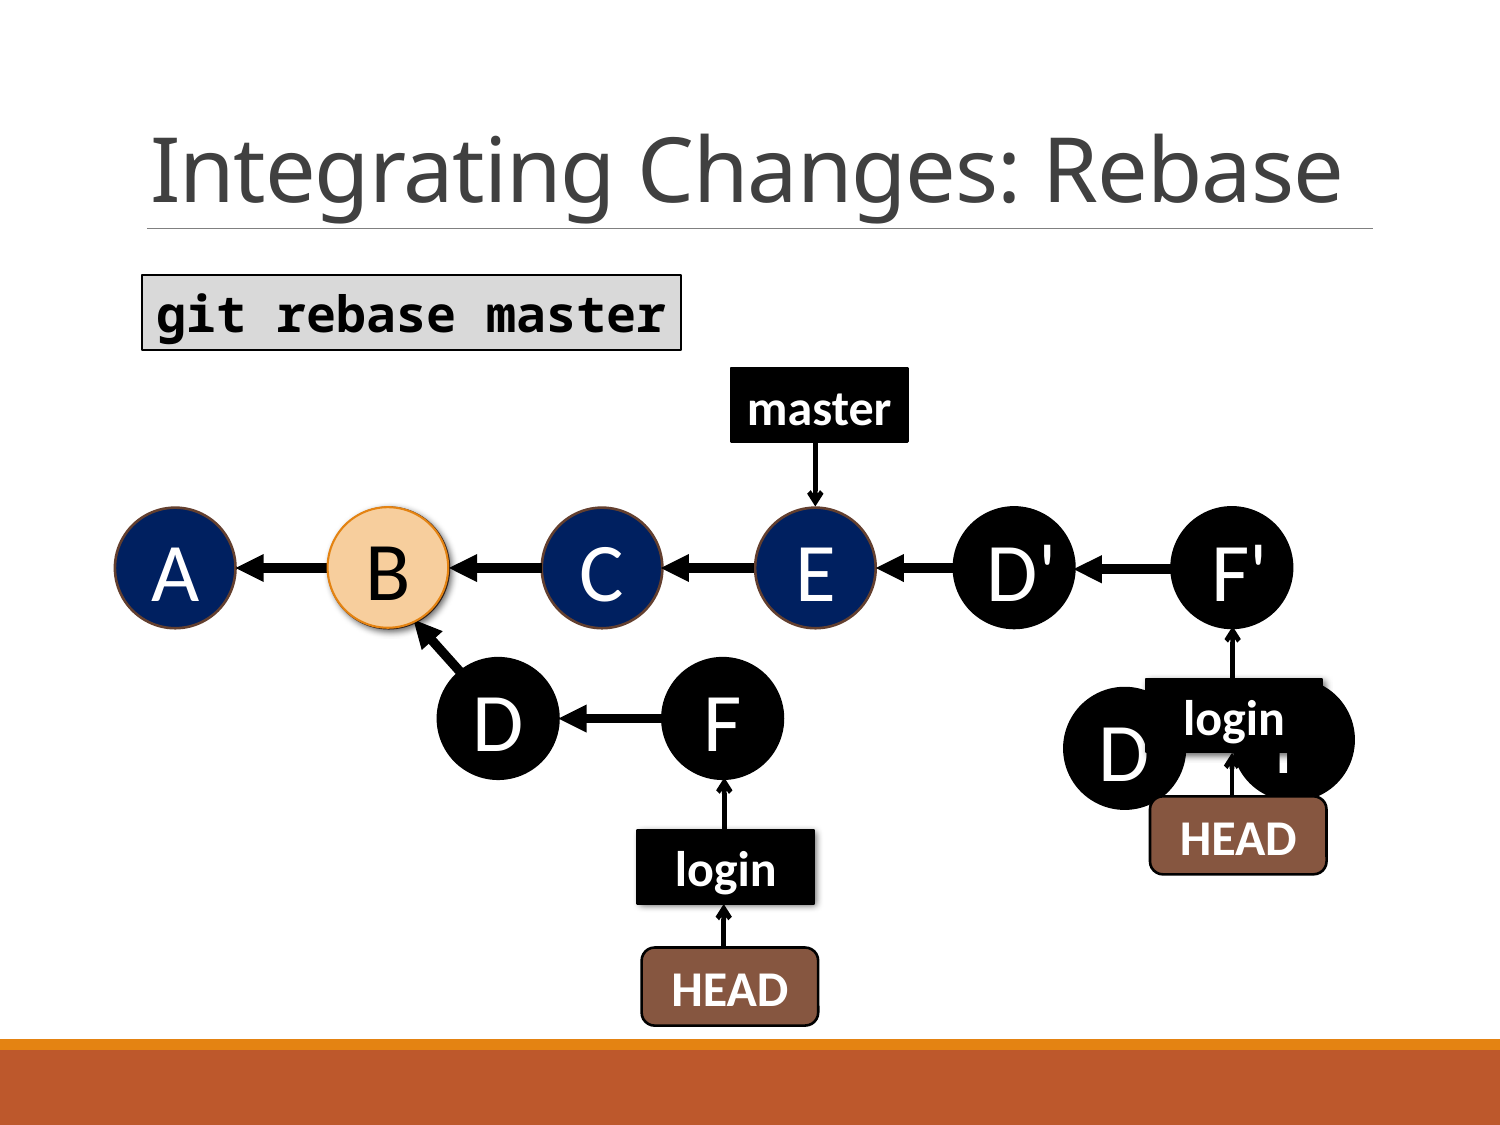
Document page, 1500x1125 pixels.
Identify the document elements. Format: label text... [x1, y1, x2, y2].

text_box master [730, 367, 909, 443]
text_box HEAD [640, 946, 820, 1027]
text_box D [1063, 686, 1185, 810]
text_box login [1145, 678, 1323, 753]
text_box HEAD [1148, 795, 1328, 876]
text_box F [1242, 691, 1355, 796]
text_box F [661, 656, 785, 781]
text_box A [113, 506, 237, 630]
text_box D' [952, 506, 1076, 630]
title Integrating Changes: Rebase [135, 47, 1431, 229]
text_box E [754, 506, 877, 630]
text_box B [326, 506, 450, 629]
text_box F' [1170, 506, 1294, 630]
text_box C [540, 506, 664, 630]
text_box login [636, 829, 815, 905]
text_box git rebase master [141, 275, 682, 350]
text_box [412, 619, 476, 689]
text_box D [436, 656, 560, 781]
